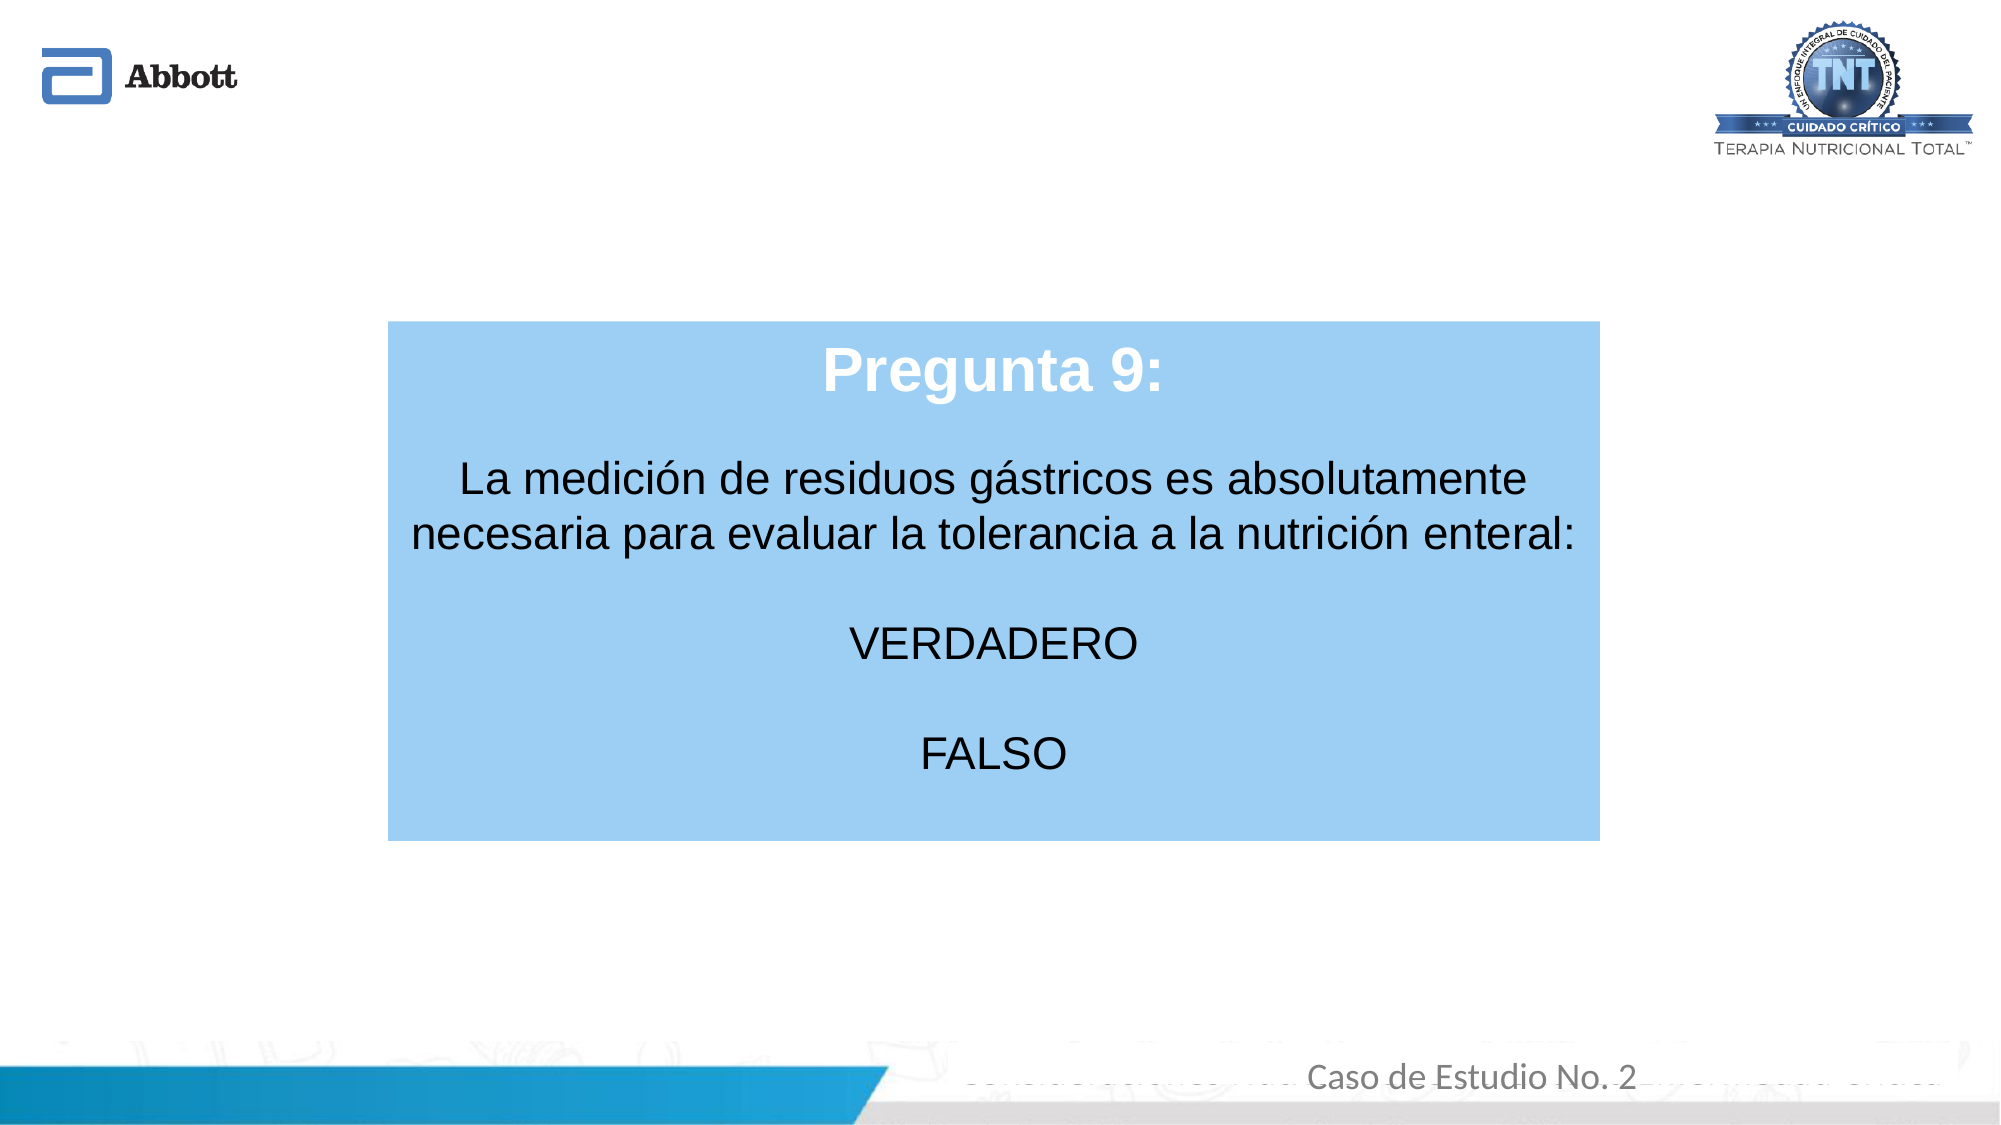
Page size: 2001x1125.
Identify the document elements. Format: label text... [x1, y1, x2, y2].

text_box Pregunta 9: La medición de residuos gástricos es absolutamente necesaria para evaluar la tolerancia a la nutrición enteral: VERDADERO FALSO [388, 321, 1600, 841]
picture [0, 0, 2000, 1125]
